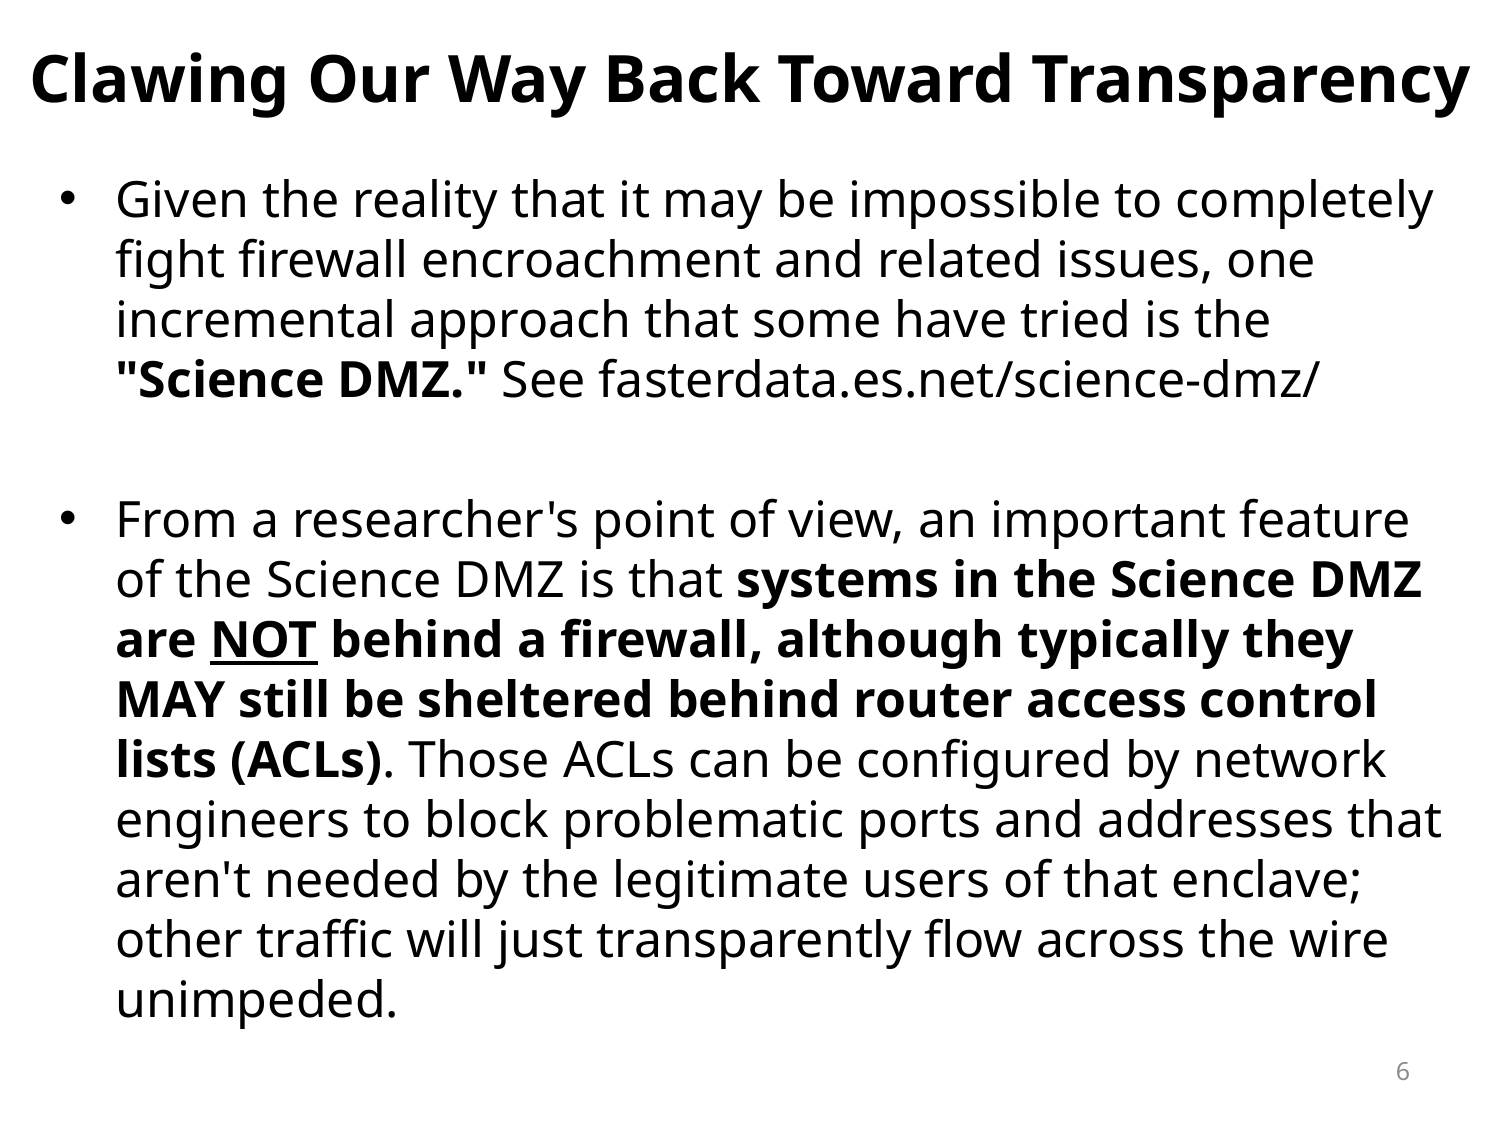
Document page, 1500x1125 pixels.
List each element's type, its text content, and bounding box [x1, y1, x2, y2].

title Clawing Our Way Back Toward Transparency [0, 27, 1500, 126]
list Given the reality that it may be impossible to completely fight firewall encroachment and related issues, one incremental approach that some have tried is the "Science DMZ." See fasterdata.es.net/science-dmz/ From a researcher's point of view, an important feature of the Science DMZ is that systems in the Science DMZ are NOT behind a firewall, although typically they MAY still be sheltered behind router access control lists (ACLs). Those ACLs can be configured by network engineers to block problematic ports and addresses that aren't needed by the legitimate users of that enclave; other traffic will just transparently flow across the wire unimpeded. [44, 160, 1461, 1081]
slide_number 6 [1074, 1042, 1425, 1103]
